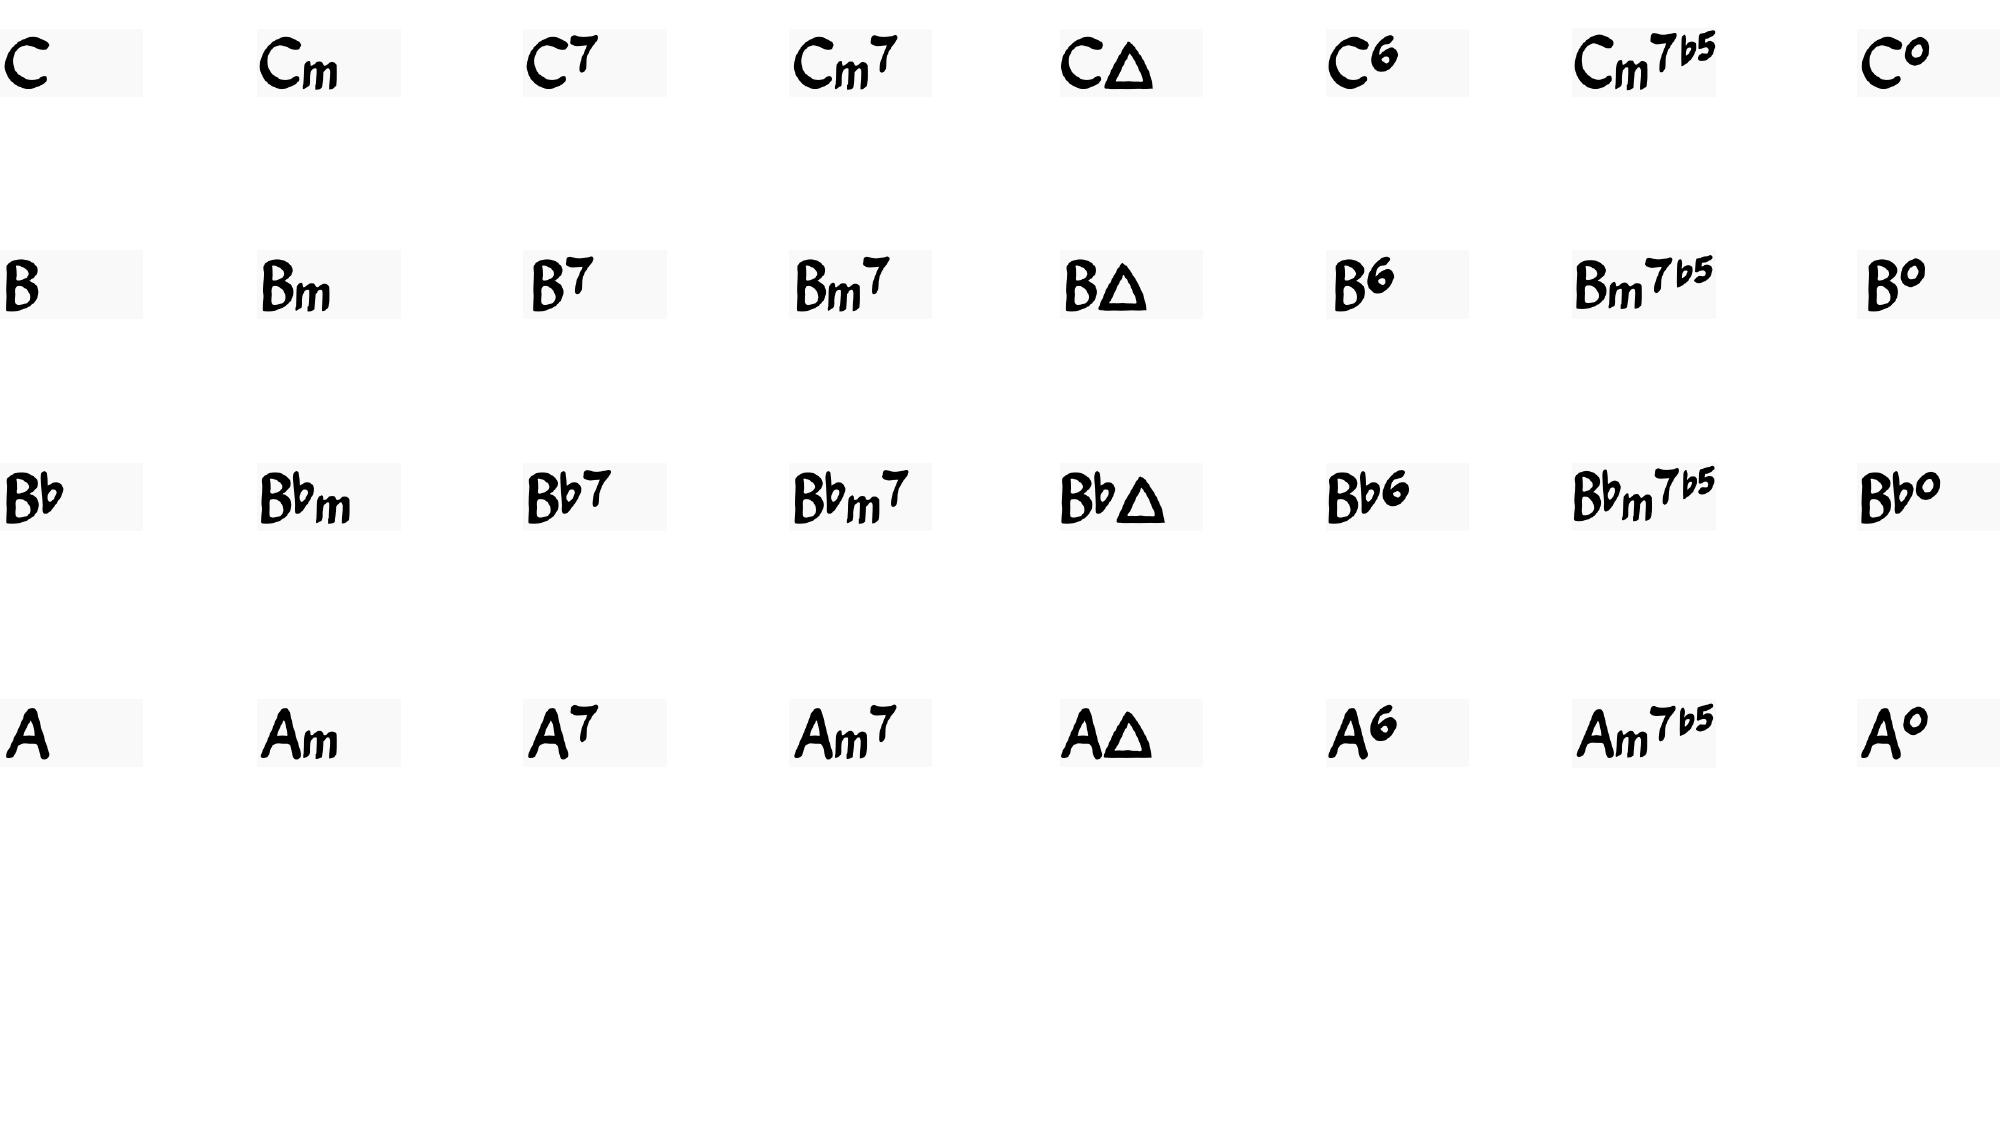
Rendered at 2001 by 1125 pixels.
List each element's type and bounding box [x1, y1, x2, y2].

picture [1060, 699, 1203, 767]
picture [523, 699, 667, 767]
picture [1857, 463, 2000, 531]
picture [1857, 29, 2000, 97]
picture [257, 29, 401, 97]
picture [0, 250, 143, 319]
picture [789, 250, 932, 319]
picture [1326, 463, 1469, 531]
picture [1326, 250, 1469, 319]
picture [523, 463, 667, 531]
picture [523, 250, 667, 319]
picture [0, 463, 143, 531]
picture [1060, 250, 1203, 319]
picture [1326, 699, 1469, 767]
picture [1060, 29, 1203, 97]
picture [523, 29, 667, 97]
picture [789, 699, 932, 767]
picture [1326, 29, 1469, 97]
picture [0, 699, 143, 767]
picture [257, 250, 401, 319]
picture [0, 29, 143, 97]
picture [1572, 463, 1716, 531]
picture [1857, 699, 2000, 767]
picture [257, 699, 401, 767]
picture [1060, 463, 1203, 531]
picture [1572, 699, 1716, 768]
picture [789, 29, 932, 97]
picture [1857, 250, 2000, 319]
picture [1572, 250, 1716, 319]
picture [1572, 28, 1716, 97]
picture [789, 463, 932, 531]
picture [257, 463, 401, 531]
